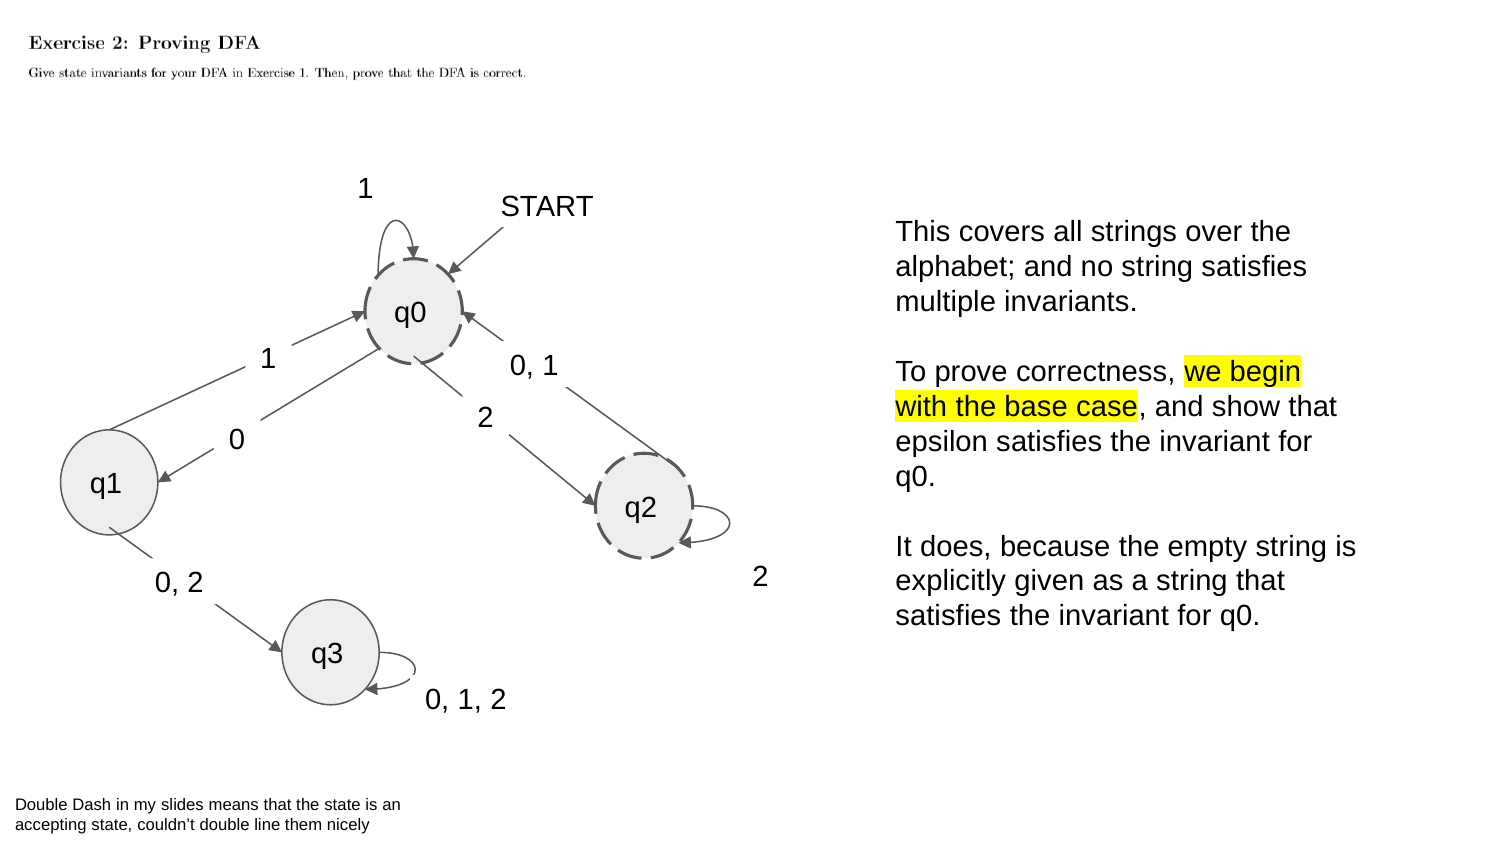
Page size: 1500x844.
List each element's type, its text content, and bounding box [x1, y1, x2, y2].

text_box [462, 310, 679, 469]
text_box 2 [737, 551, 784, 598]
text_box q3 [282, 599, 380, 705]
text_box q2 [595, 472, 693, 559]
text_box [157, 348, 380, 483]
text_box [377, 258, 414, 278]
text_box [108, 311, 366, 431]
text_box 0, 1, 2 [410, 675, 532, 722]
picture [24, 29, 535, 92]
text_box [108, 534, 283, 653]
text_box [678, 505, 693, 544]
text_box This covers all strings over the alphabet; and no string satisfies multiple invariants. To prove correctness, we begin with the base case, and show that epsilon satisfies the invariant for q0. It does, because the empty string is explicitly given as a string that satisfies the invariant for q0. [880, 175, 1373, 668]
text_box q0 [364, 258, 463, 364]
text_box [447, 209, 524, 275]
text_box q1 [60, 430, 158, 535]
text_box 1 [342, 163, 389, 210]
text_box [413, 363, 596, 507]
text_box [364, 651, 380, 690]
text_box Double Dash in my slides means that the state is an accepting state, couldn’t double line them nicely [0, 783, 421, 844]
text_box START [480, 181, 614, 228]
